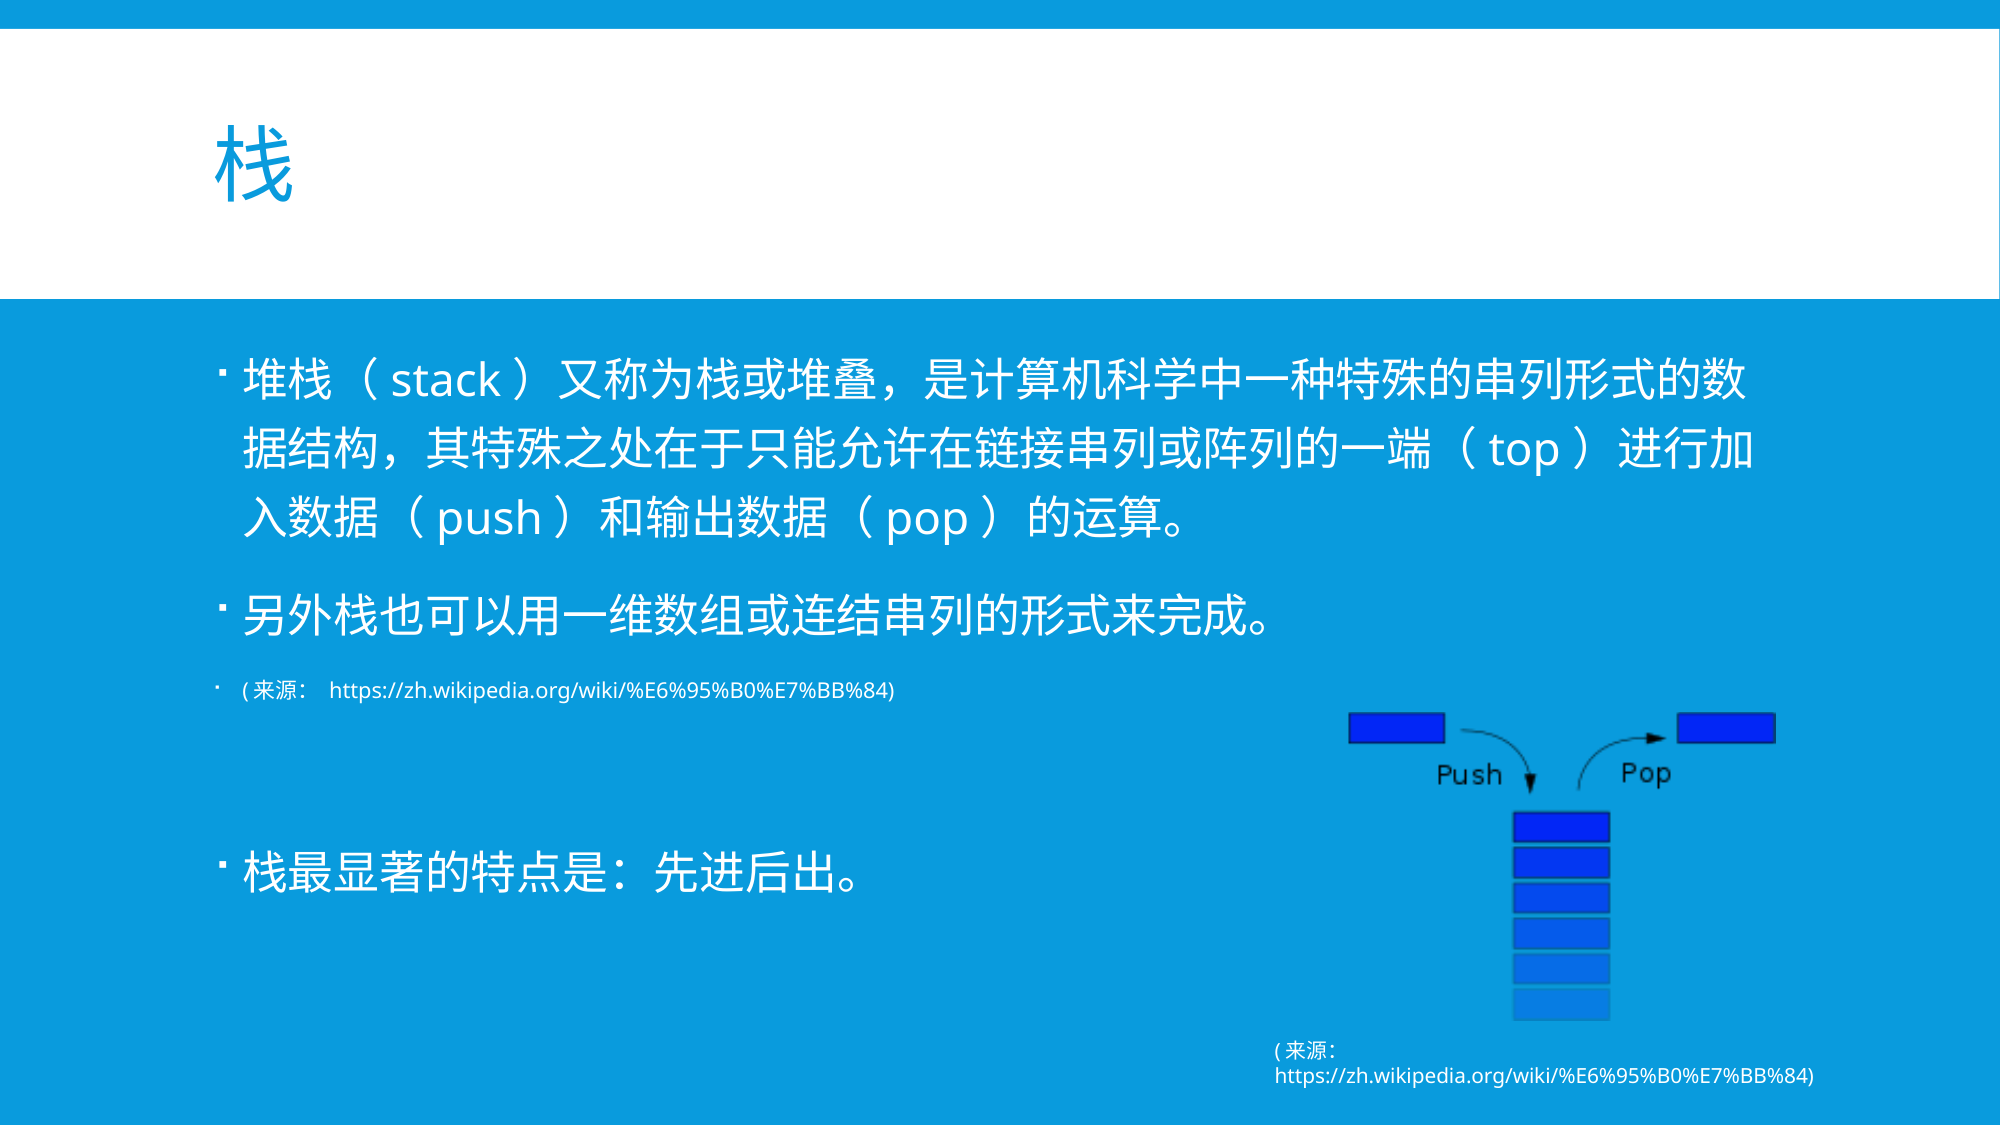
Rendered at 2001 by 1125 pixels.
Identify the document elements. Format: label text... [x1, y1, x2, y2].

picture [1514, 848, 1609, 878]
title 栈 [197, 46, 1803, 295]
picture [1514, 955, 1609, 983]
text_box (来源： https://zh.wikipedia.org/wiki/%E6%95%B0%E7%BB%84) [1259, 1030, 1863, 1096]
picture [1528, 776, 1533, 786]
picture [1514, 919, 1609, 948]
picture [1514, 813, 1609, 842]
picture [1514, 884, 1609, 913]
picture [1648, 736, 1658, 742]
picture [1678, 713, 1775, 743]
list 堆栈（stack）又称为栈或堆叠，是计算机科学中一种特殊的串列形式的数据结构，其特殊之处在于只能允许在链接串列或阵列的一端（top）进行加入数据（push）和输出数据（pop）的运算。 另外栈也可以用一维数组或连结串列的形式来完成。 (来源： https://zh.wikipedia.org/wiki/%E6%95%B0%E7%BB%84) 栈最显著的特点是：先进后出。 [197, 329, 1803, 1082]
picture [1515, 990, 1608, 1018]
picture [1349, 713, 1444, 743]
